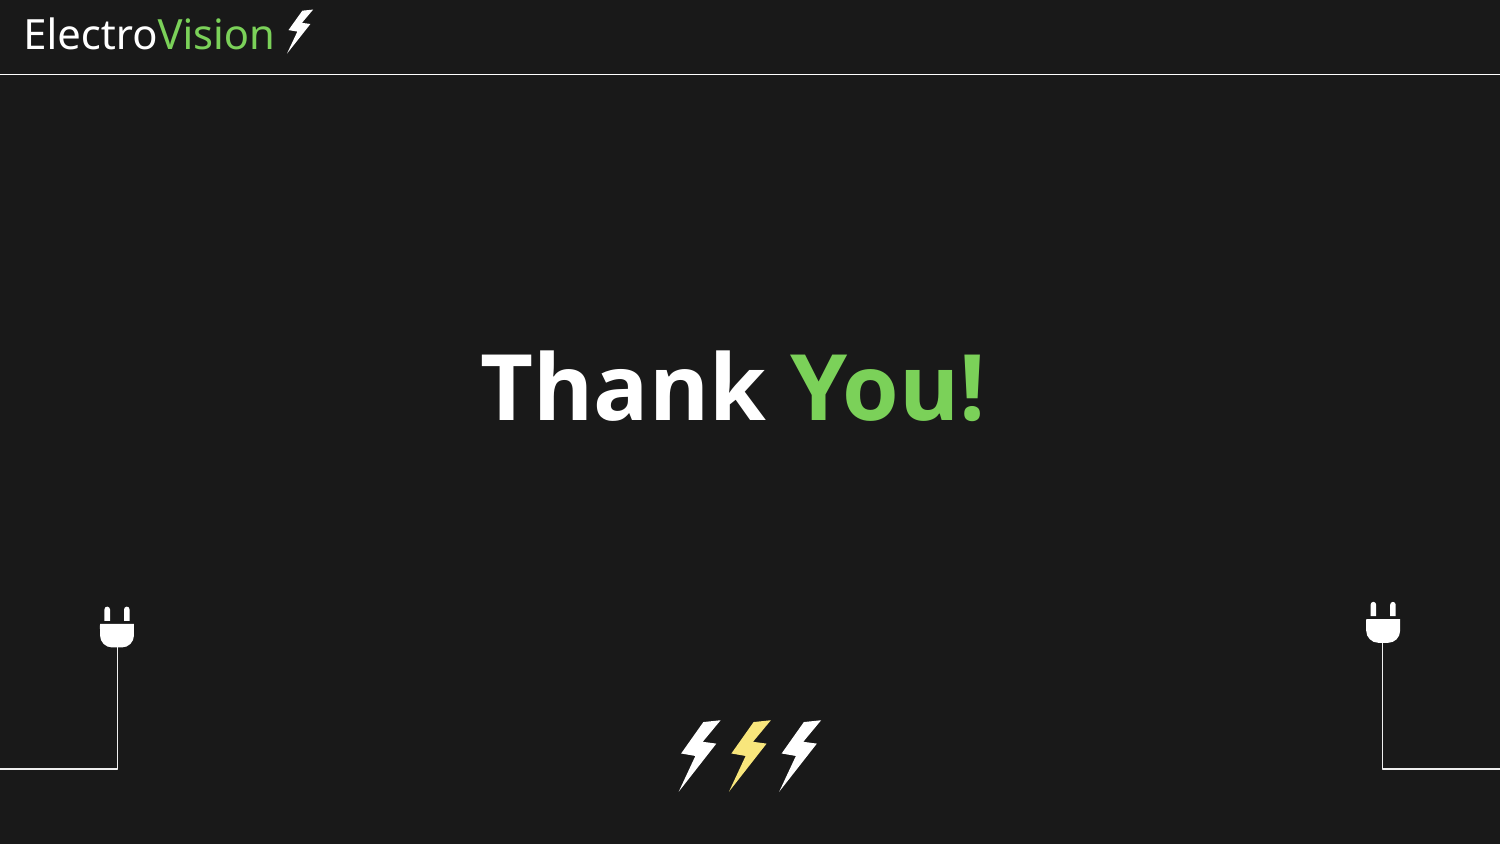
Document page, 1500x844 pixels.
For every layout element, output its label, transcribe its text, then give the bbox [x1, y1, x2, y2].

title Thank You! [101, 337, 1366, 431]
text_box ElectroVision [8, 0, 351, 67]
text_box [286, 9, 314, 54]
